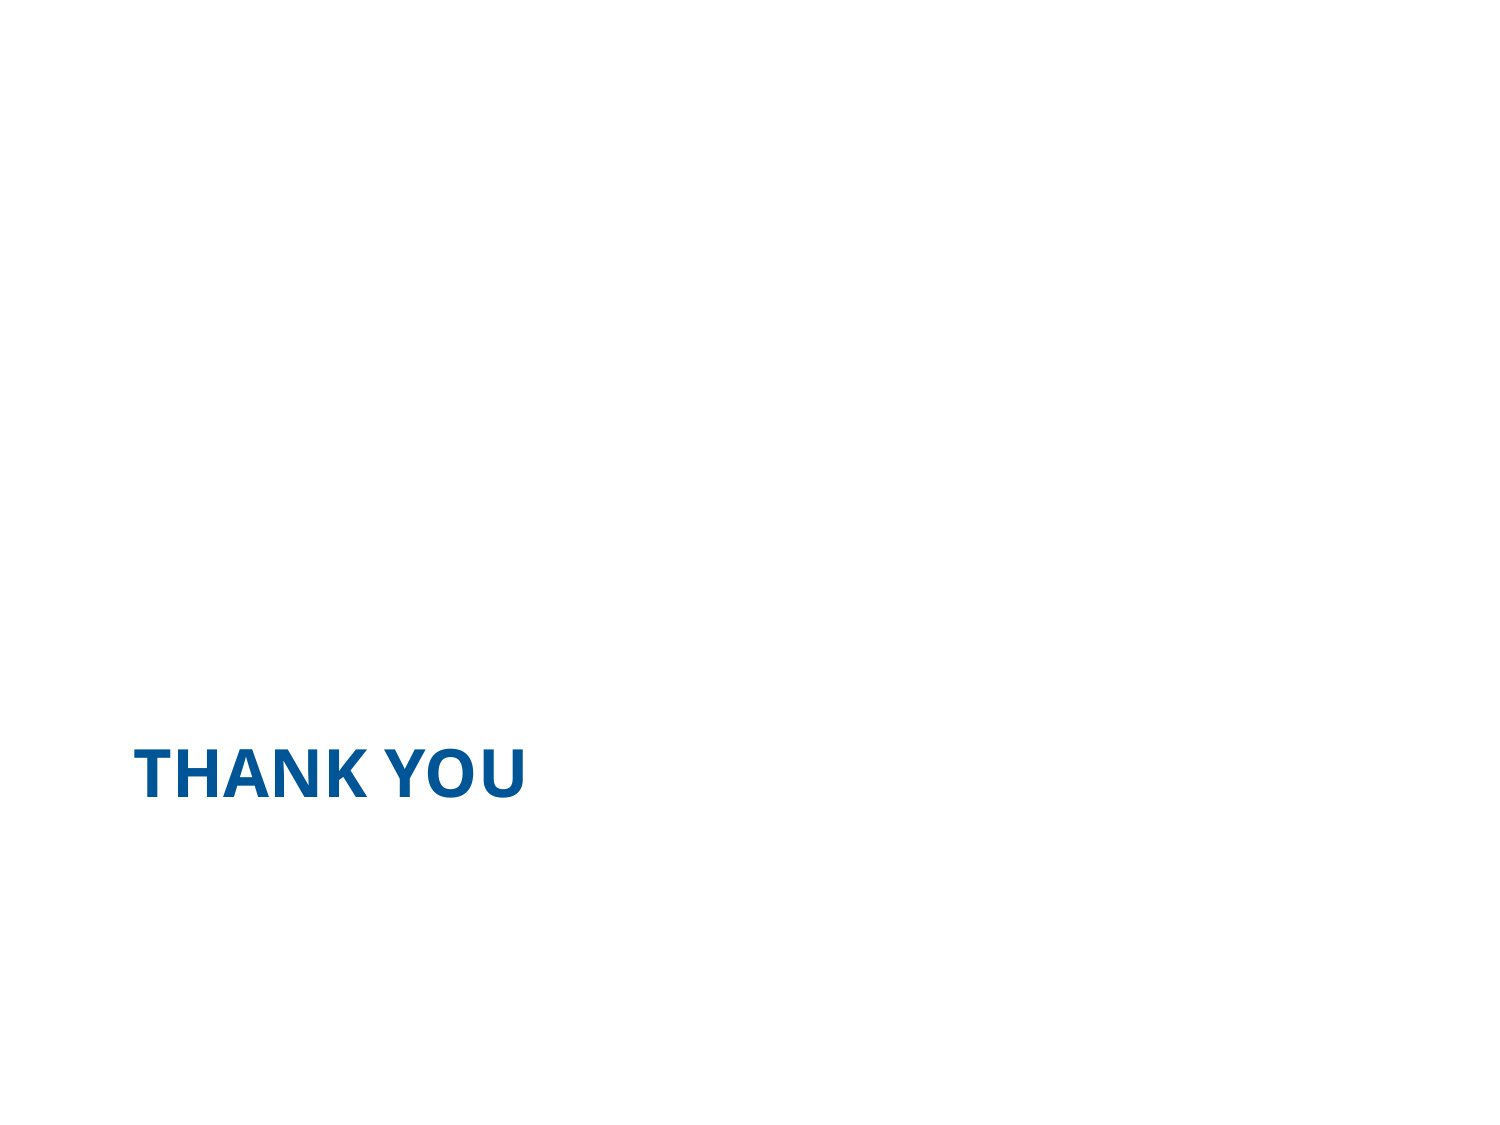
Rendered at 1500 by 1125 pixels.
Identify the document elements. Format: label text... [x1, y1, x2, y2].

title Thank You [118, 722, 1394, 947]
